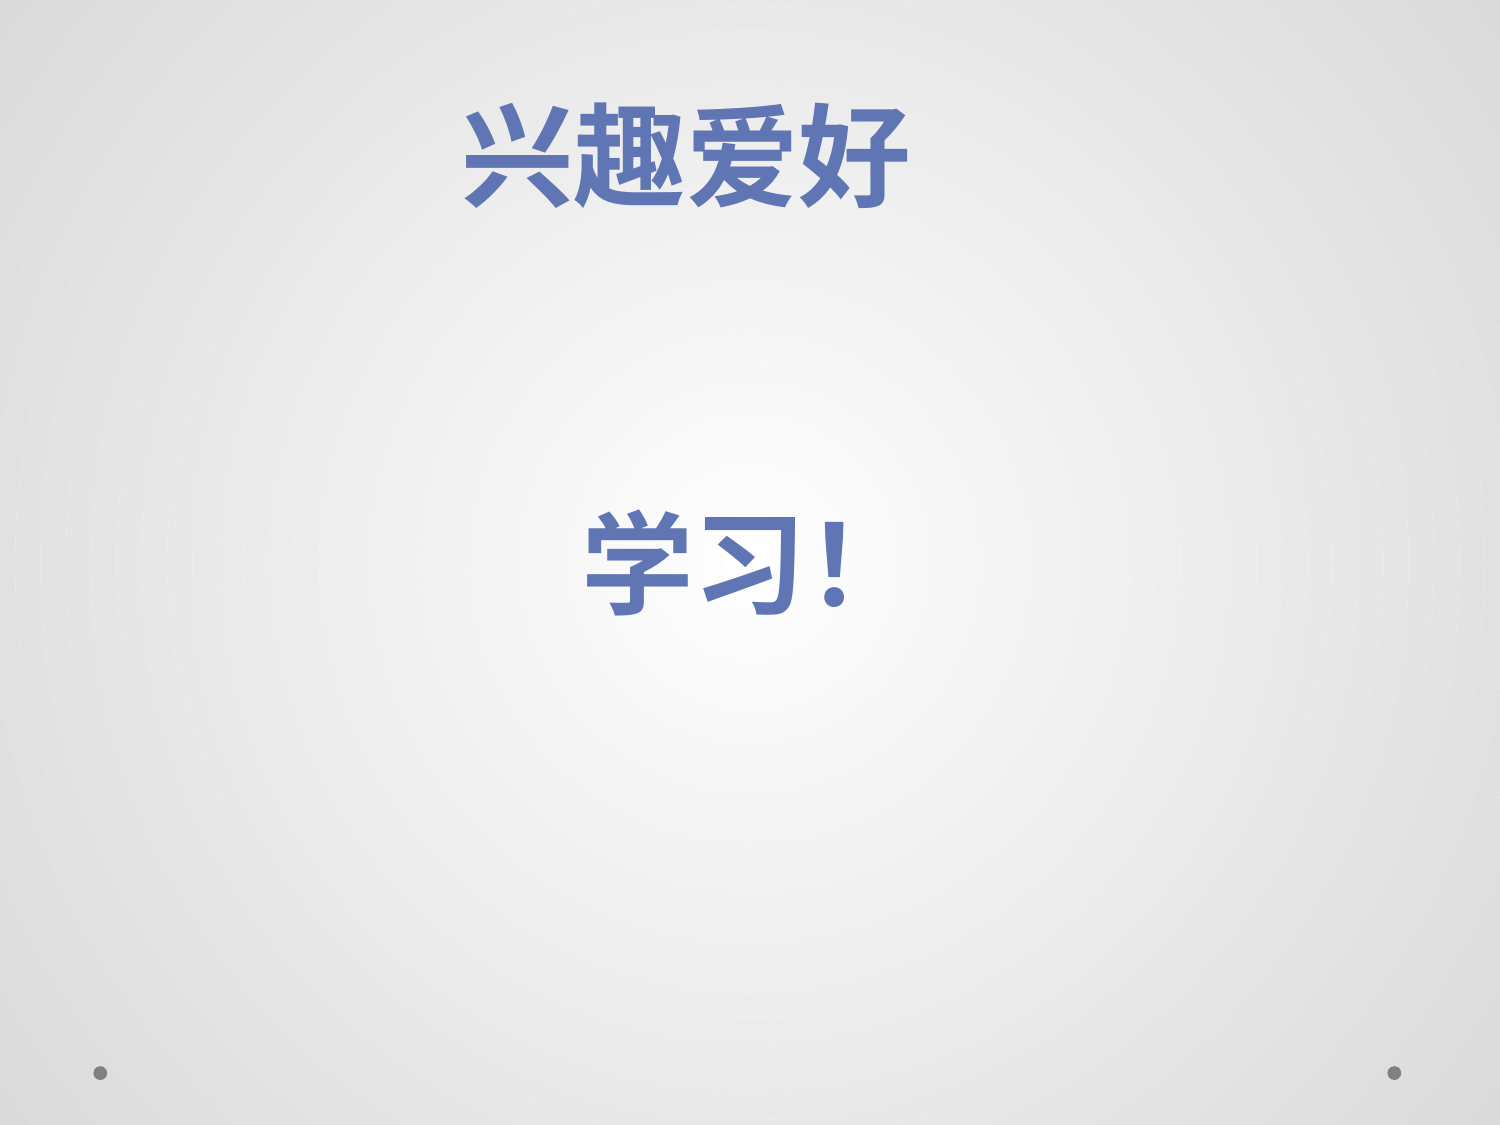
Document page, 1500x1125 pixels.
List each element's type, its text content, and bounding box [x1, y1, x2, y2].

text_box 学习！ [566, 486, 934, 637]
text_box 兴趣爱好 [446, 78, 927, 229]
